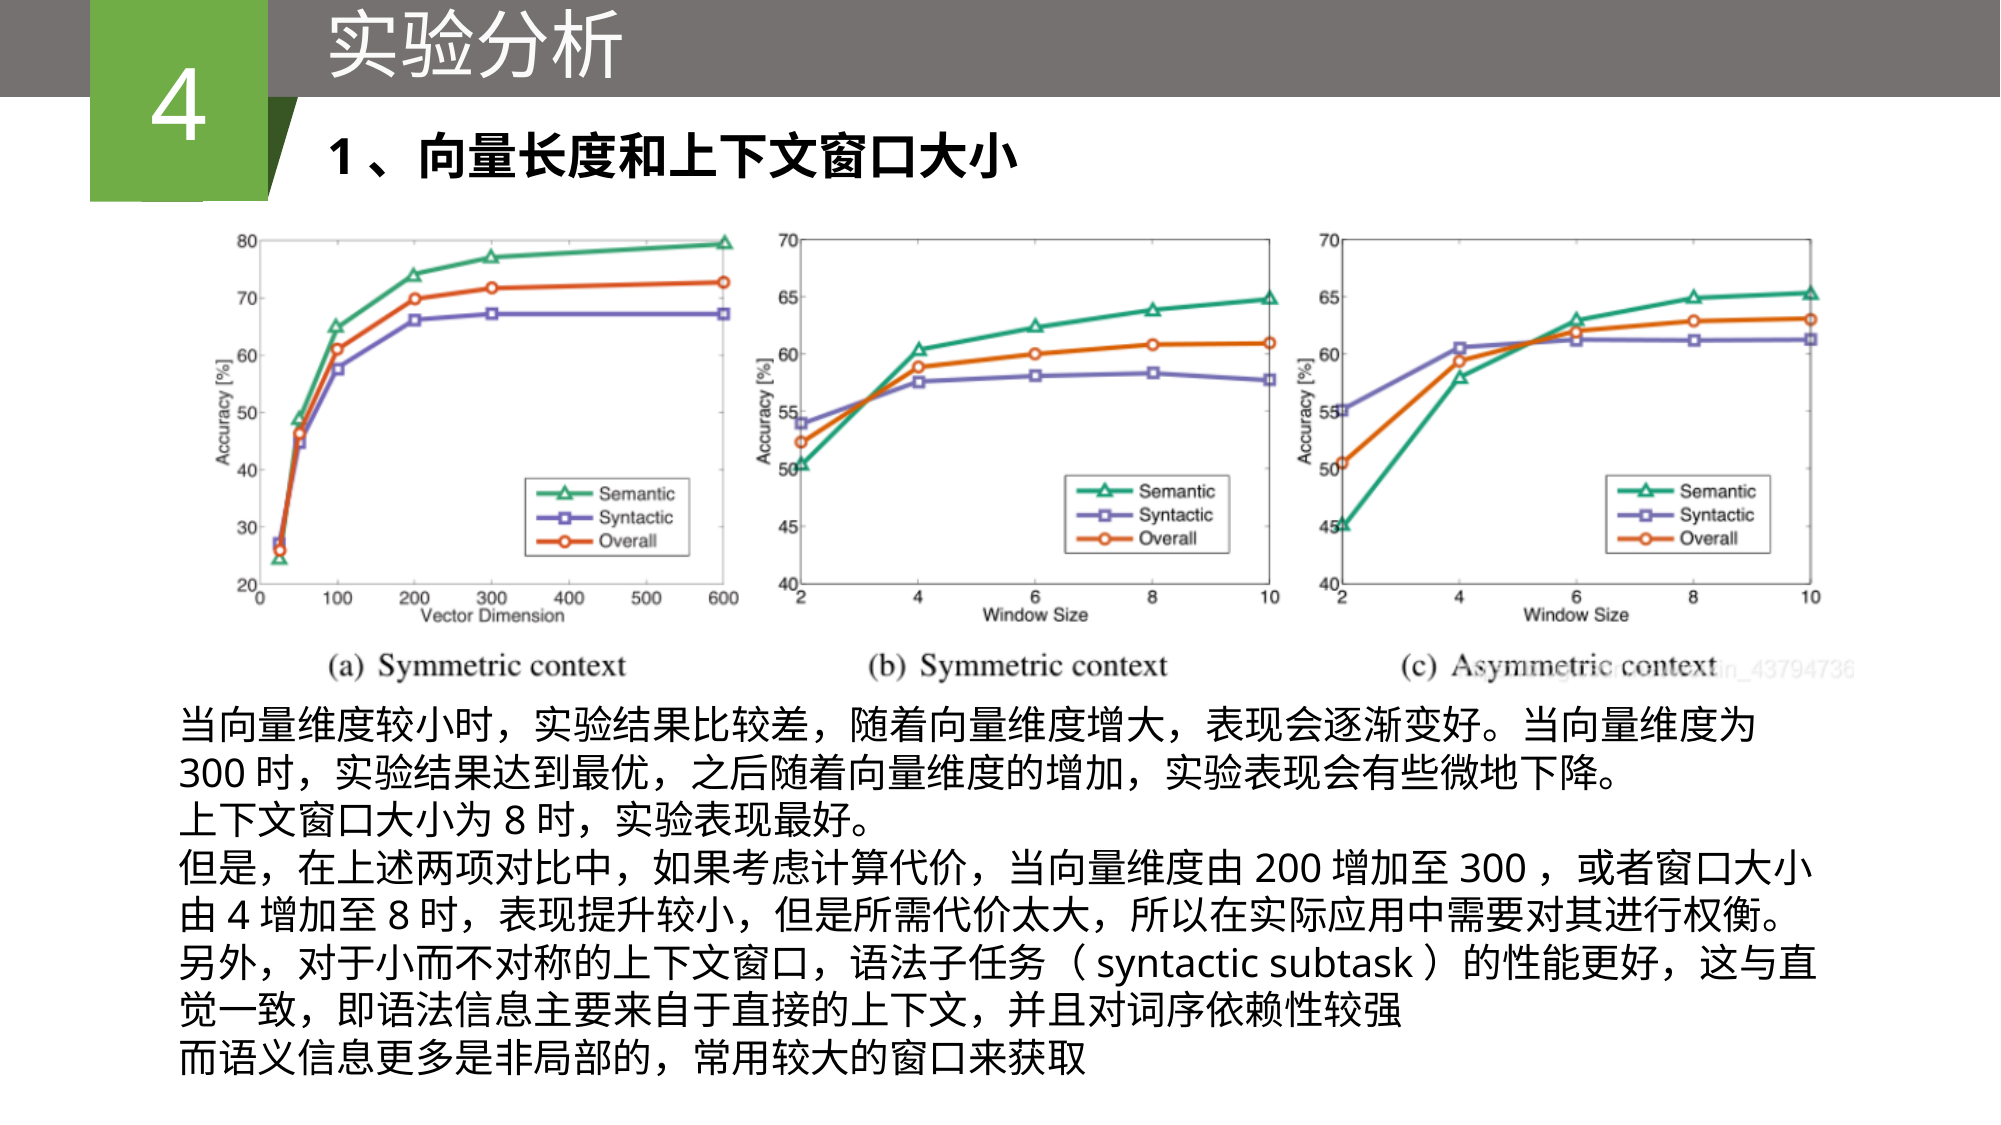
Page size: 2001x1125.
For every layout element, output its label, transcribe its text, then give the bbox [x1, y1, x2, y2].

text_box [298, 0, 2000, 98]
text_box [92, 0, 296, 204]
text_box 1、向量长度和上下文窗口大小 [312, 117, 1100, 193]
picture [203, 201, 1854, 709]
text_box 当向量维度较小时，实验结果比较差，随着向量维度增大，表现会逐渐变好。当向量维度为300时，实验结果达到最优，之后随着向量维度的增加，实验表现会有些微地下降。 上下文窗口大小为8时，实验表现最好。 但是，在上述两项对比中，如果考虑计算代价，当向量维度由200增加至300，或者窗口大小由4增加至8时，表现提升较小，但是所需代价太大，所以在实际应用中需要对其进行权衡。 另外，对于小而不对称的上下文窗口，语法子任务（syntactic subtask）的性能更好，这与直觉一致，即语法信息主要来自于直接的上下文，并且对词序依赖性较强 而语义信息更多是非局部的，常用较大的窗口来获取 [163, 692, 1836, 1088]
text_box [0, 0, 90, 98]
text_box 实验分析 [296, 0, 732, 96]
